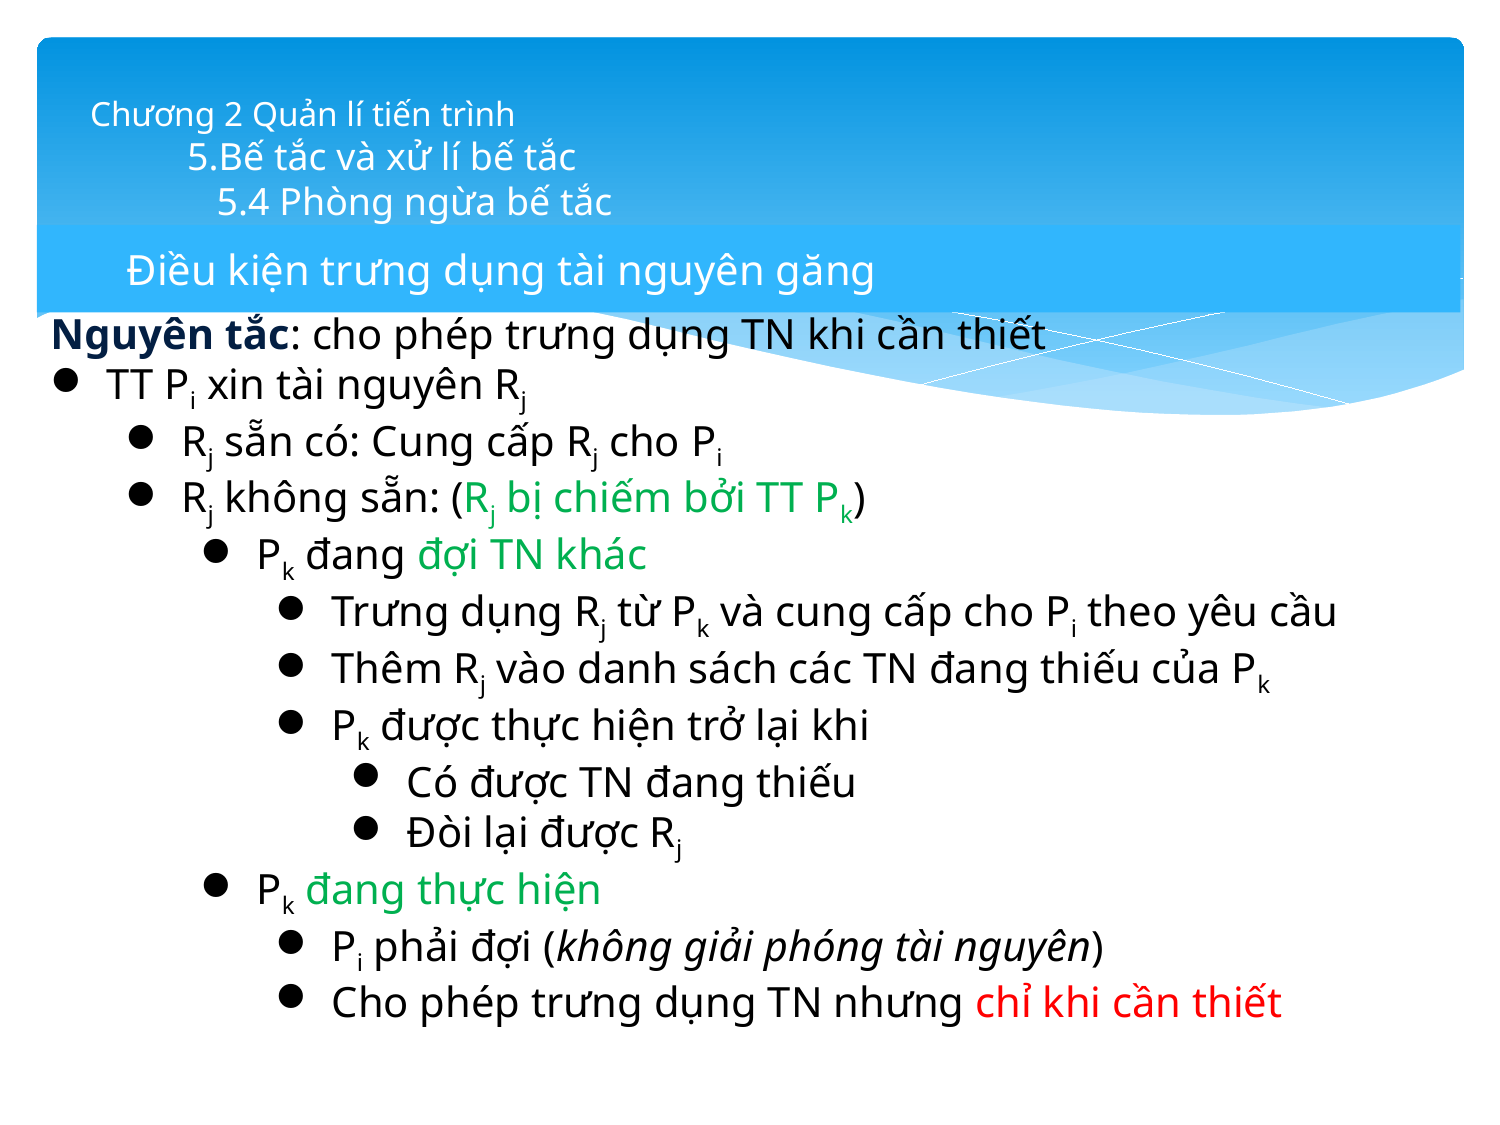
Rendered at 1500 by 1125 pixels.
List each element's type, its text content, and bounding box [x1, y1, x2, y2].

title Chương 2 Quản lí tiến trình 5.Bế tắc và xử lí bế tắc 5.4 Phòng ngừa bế tắc [75, 55, 1425, 224]
text_box Điều kiện trưng dụng tài nguyên găng [36, 224, 1462, 314]
text_box Nguyên tắc: cho phép trưng dụng TN khi cần thiết TT Pi xin tài nguyên Rj Rj sẵn có: Cung cấp Rj cho Pi Rj không sẵn: (Rj bị chiếm bởi TT Pk) Pk đang đợi TN khác Trưng dụng Rj từ Pk và cung cấp cho Pi theo yêu cầu Thêm Rj vào danh sách các TN đang thiếu của Pk Pk được thực hiện trở lại khi Có được TN đang thiếu Đòi lại được Rj Pk đang thực hiện Pi phải đợi (không giải phóng tài nguyên) Cho phép trưng dụng TN nhưng chỉ khi cần thiết [35, 299, 1460, 1034]
